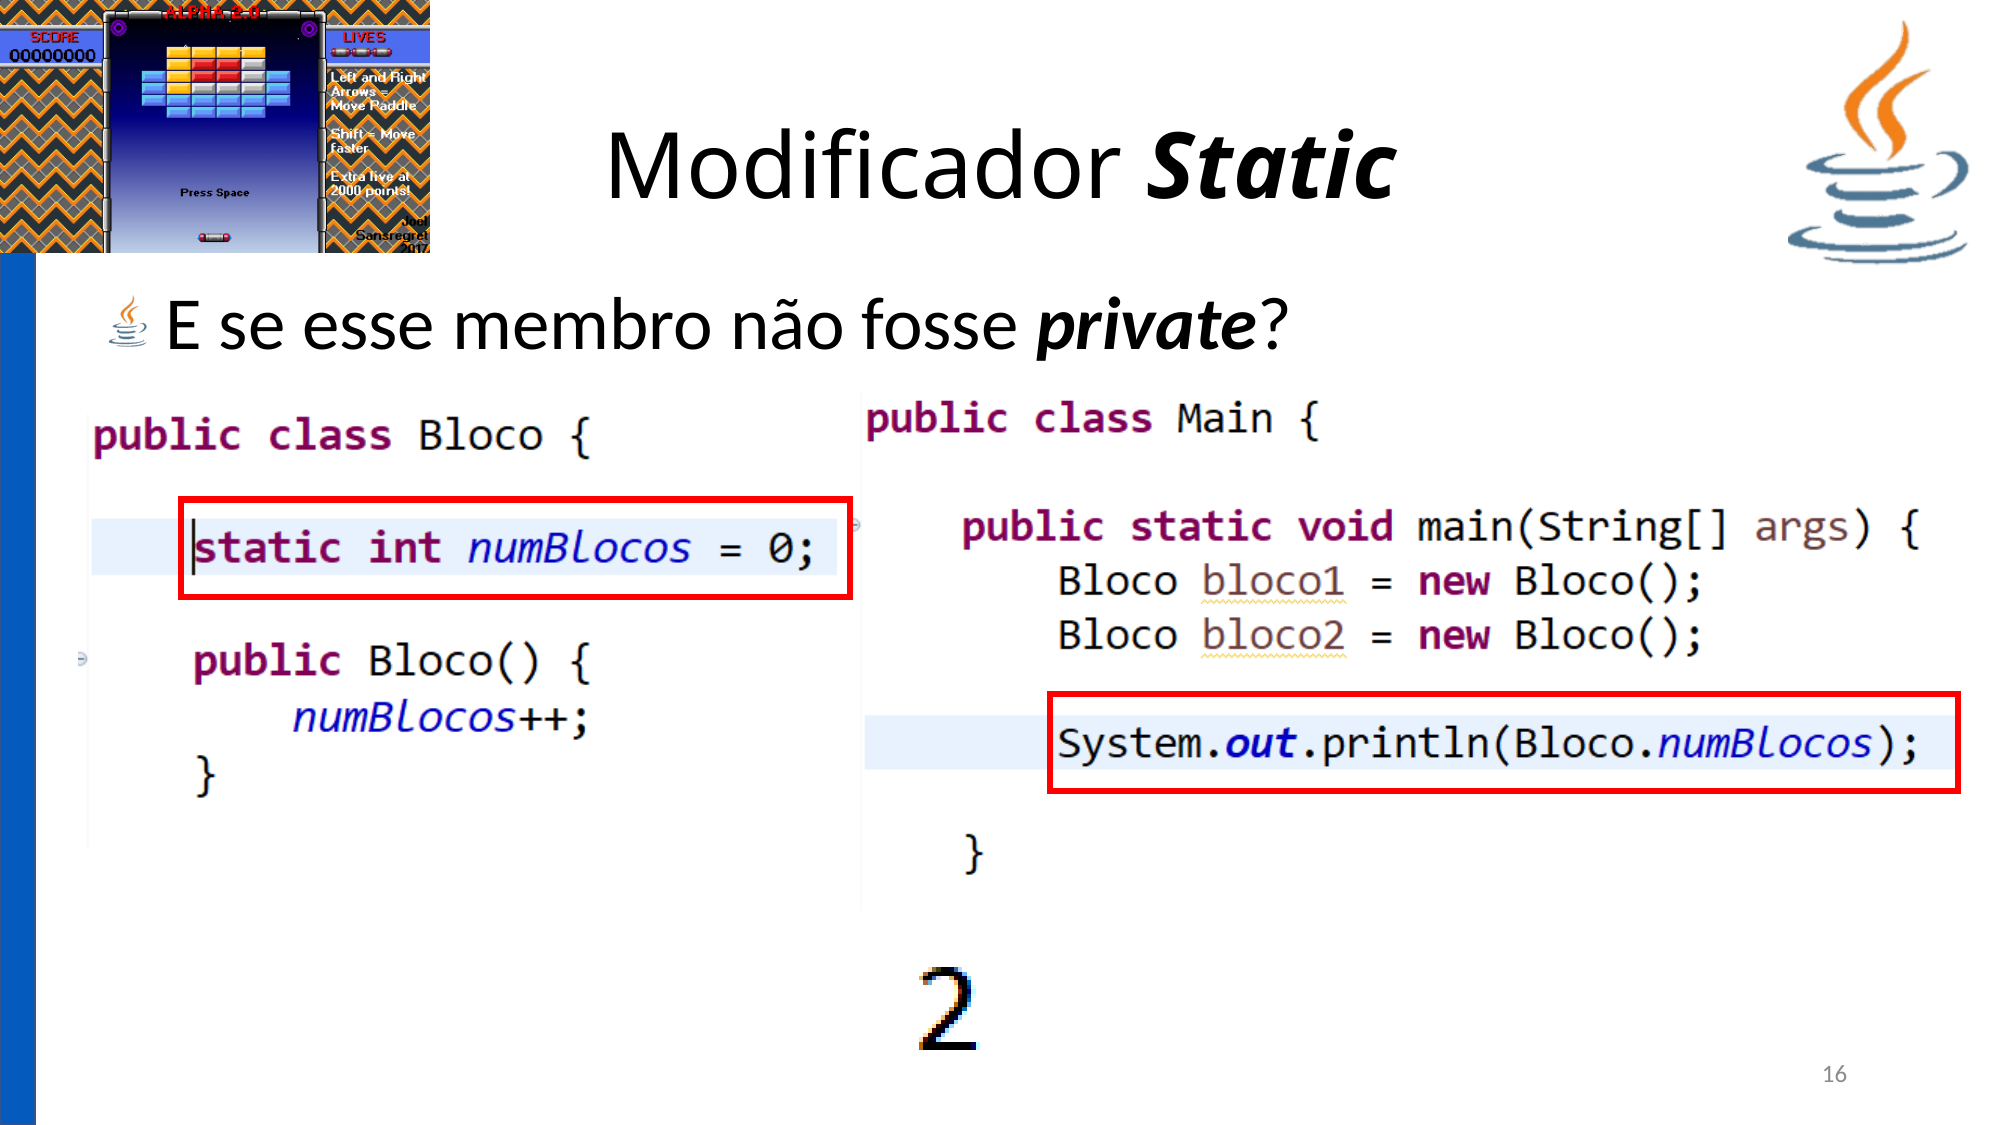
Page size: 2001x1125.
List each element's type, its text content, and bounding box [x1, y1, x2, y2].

picture [107, 294, 149, 348]
picture [901, 933, 1050, 1090]
picture [78, 414, 837, 848]
title Modificador Static [137, 59, 1863, 277]
picture [0, 0, 430, 253]
list E se esse membro não fosse private? [92, 277, 1955, 981]
text_box [0, 253, 36, 1125]
picture [853, 392, 1955, 911]
text_box [1955, 693, 1959, 792]
picture [1779, 15, 1982, 270]
text_box [837, 498, 851, 598]
slide_number 16 [1412, 1042, 1863, 1103]
